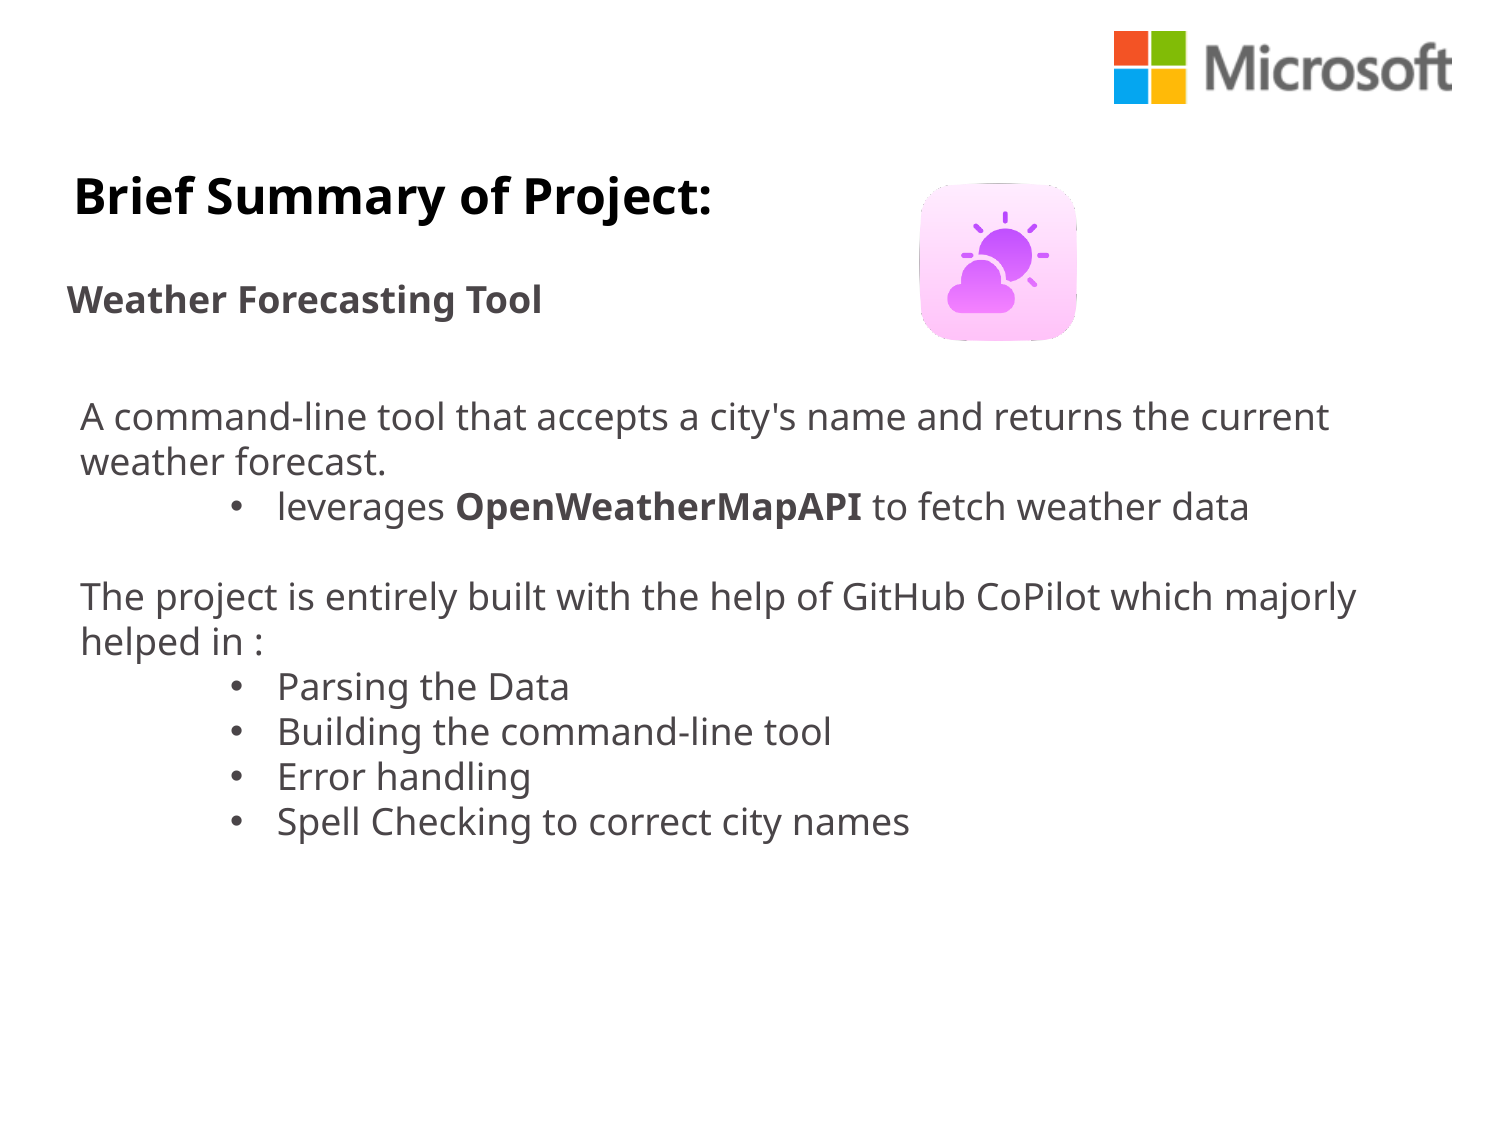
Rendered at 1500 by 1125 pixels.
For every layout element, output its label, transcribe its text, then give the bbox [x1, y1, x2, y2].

text_box Brief Summary of Project: [58, 140, 1457, 235]
text_box A command-line tool that accepts a city's name and returns the current weather forecast. leverages OpenWeatherMapAPI to fetch weather data The project is entirely built with the help of GitHub CoPilot which majorly helped in : Parsing the Data Building the command-line tool Error handling Spell Checking to correct city names [65, 385, 1452, 850]
picture [915, 179, 1081, 345]
text_box Weather Forecasting Tool [52, 268, 559, 328]
picture [1113, 31, 1452, 104]
